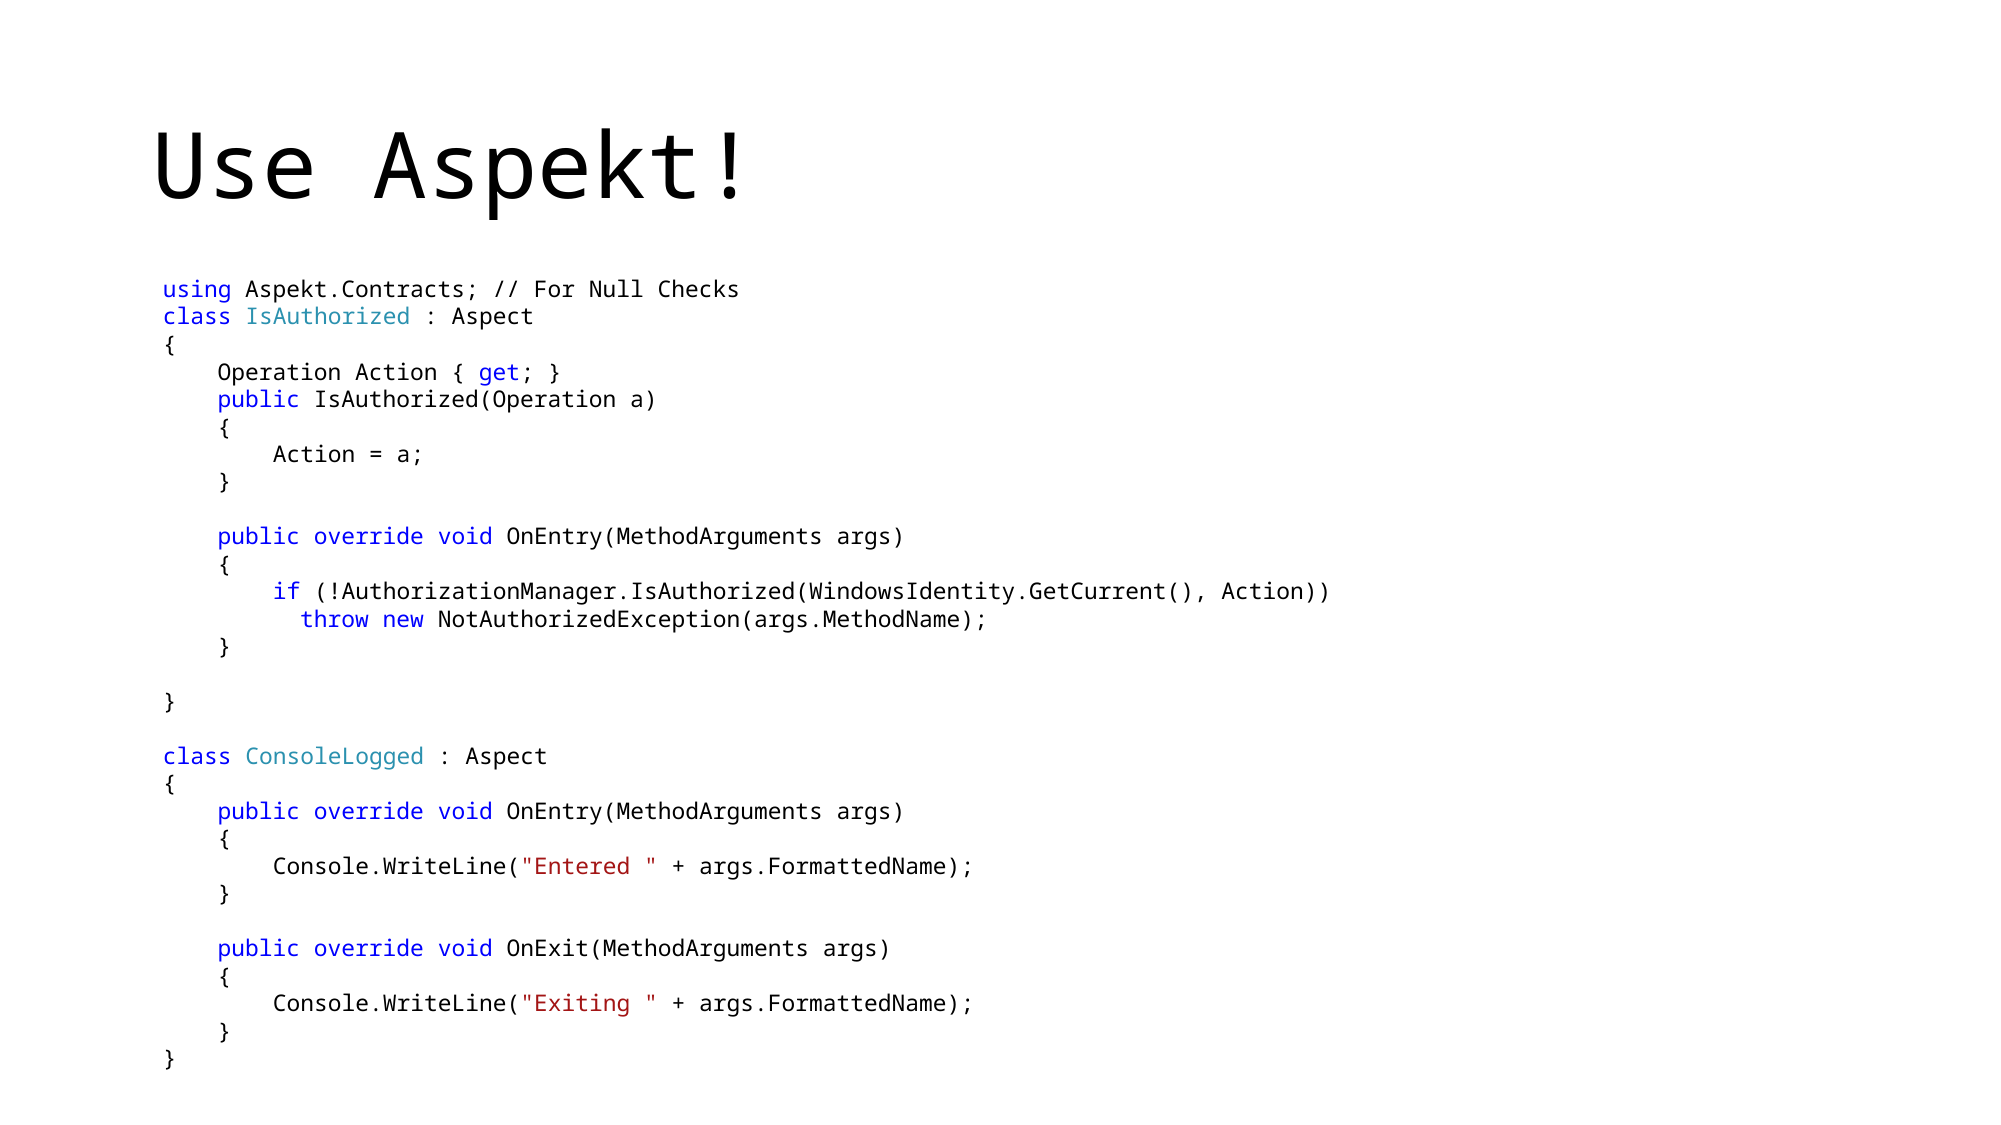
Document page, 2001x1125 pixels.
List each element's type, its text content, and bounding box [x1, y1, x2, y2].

title Use Aspekt! [137, 59, 1863, 278]
text_box using Aspekt.Contracts; // For Null Checks class IsAuthorized : Aspect { Operation Action { get; } public IsAuthorized(Operation a) { Action = a; } public override void OnEntry(MethodArguments args) { if (!AuthorizationManager.IsAuthorized(WindowsIdentity.GetCurrent(), Action)) throw new NotAuthorizedException(args.MethodName); } } class ConsoleLogged : Aspect { public override void OnEntry(MethodArguments args) { Console.WriteLine("Entered " + args.FormattedName); } public override void OnExit(MethodArguments args) { Console.WriteLine("Exiting " + args.FormattedName); } } [148, 267, 1893, 1124]
